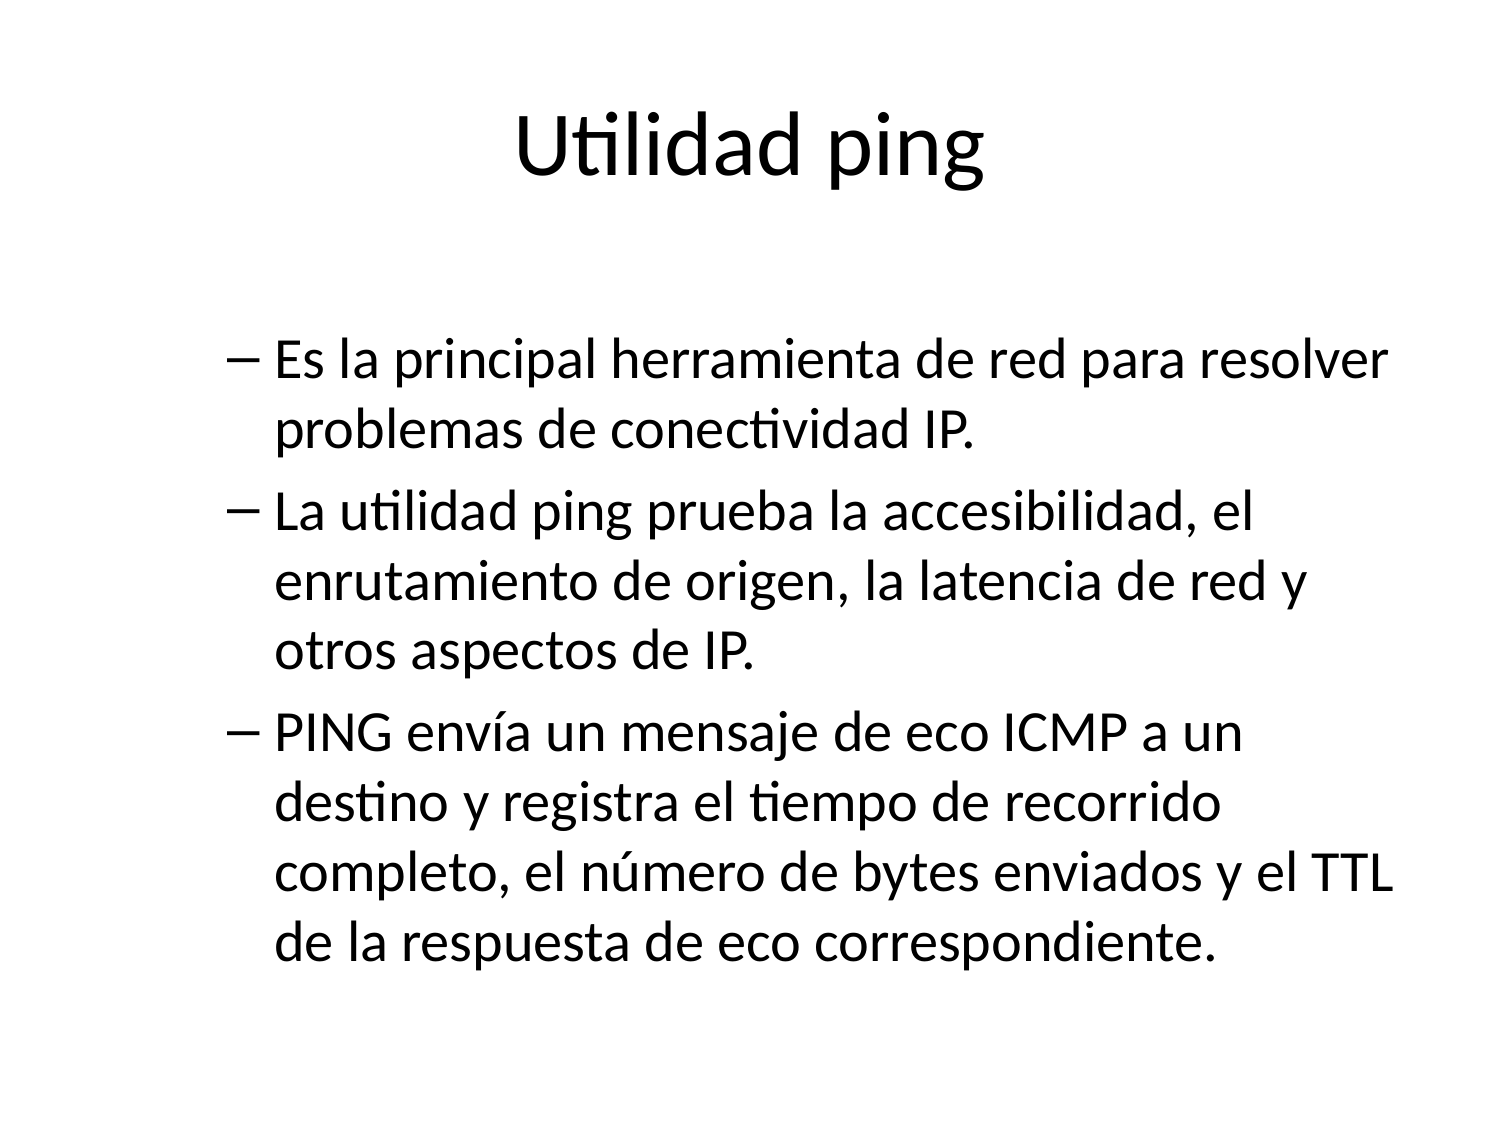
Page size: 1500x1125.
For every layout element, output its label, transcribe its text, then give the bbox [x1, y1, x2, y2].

title Utilidad ping [75, 45, 1425, 233]
list Es la principal herramienta de red para resolver problemas de conectividad IP. La utilidad ping prueba la accesibilidad, el enrutamiento de origen, la latencia de red y otros aspectos de IP. PING envía un mensaje de eco ICMP a un destino y registra el tiempo de recorrido completo, el número de bytes enviados y el TTL de la respuesta de eco correspondiente. [137, 312, 1438, 988]
